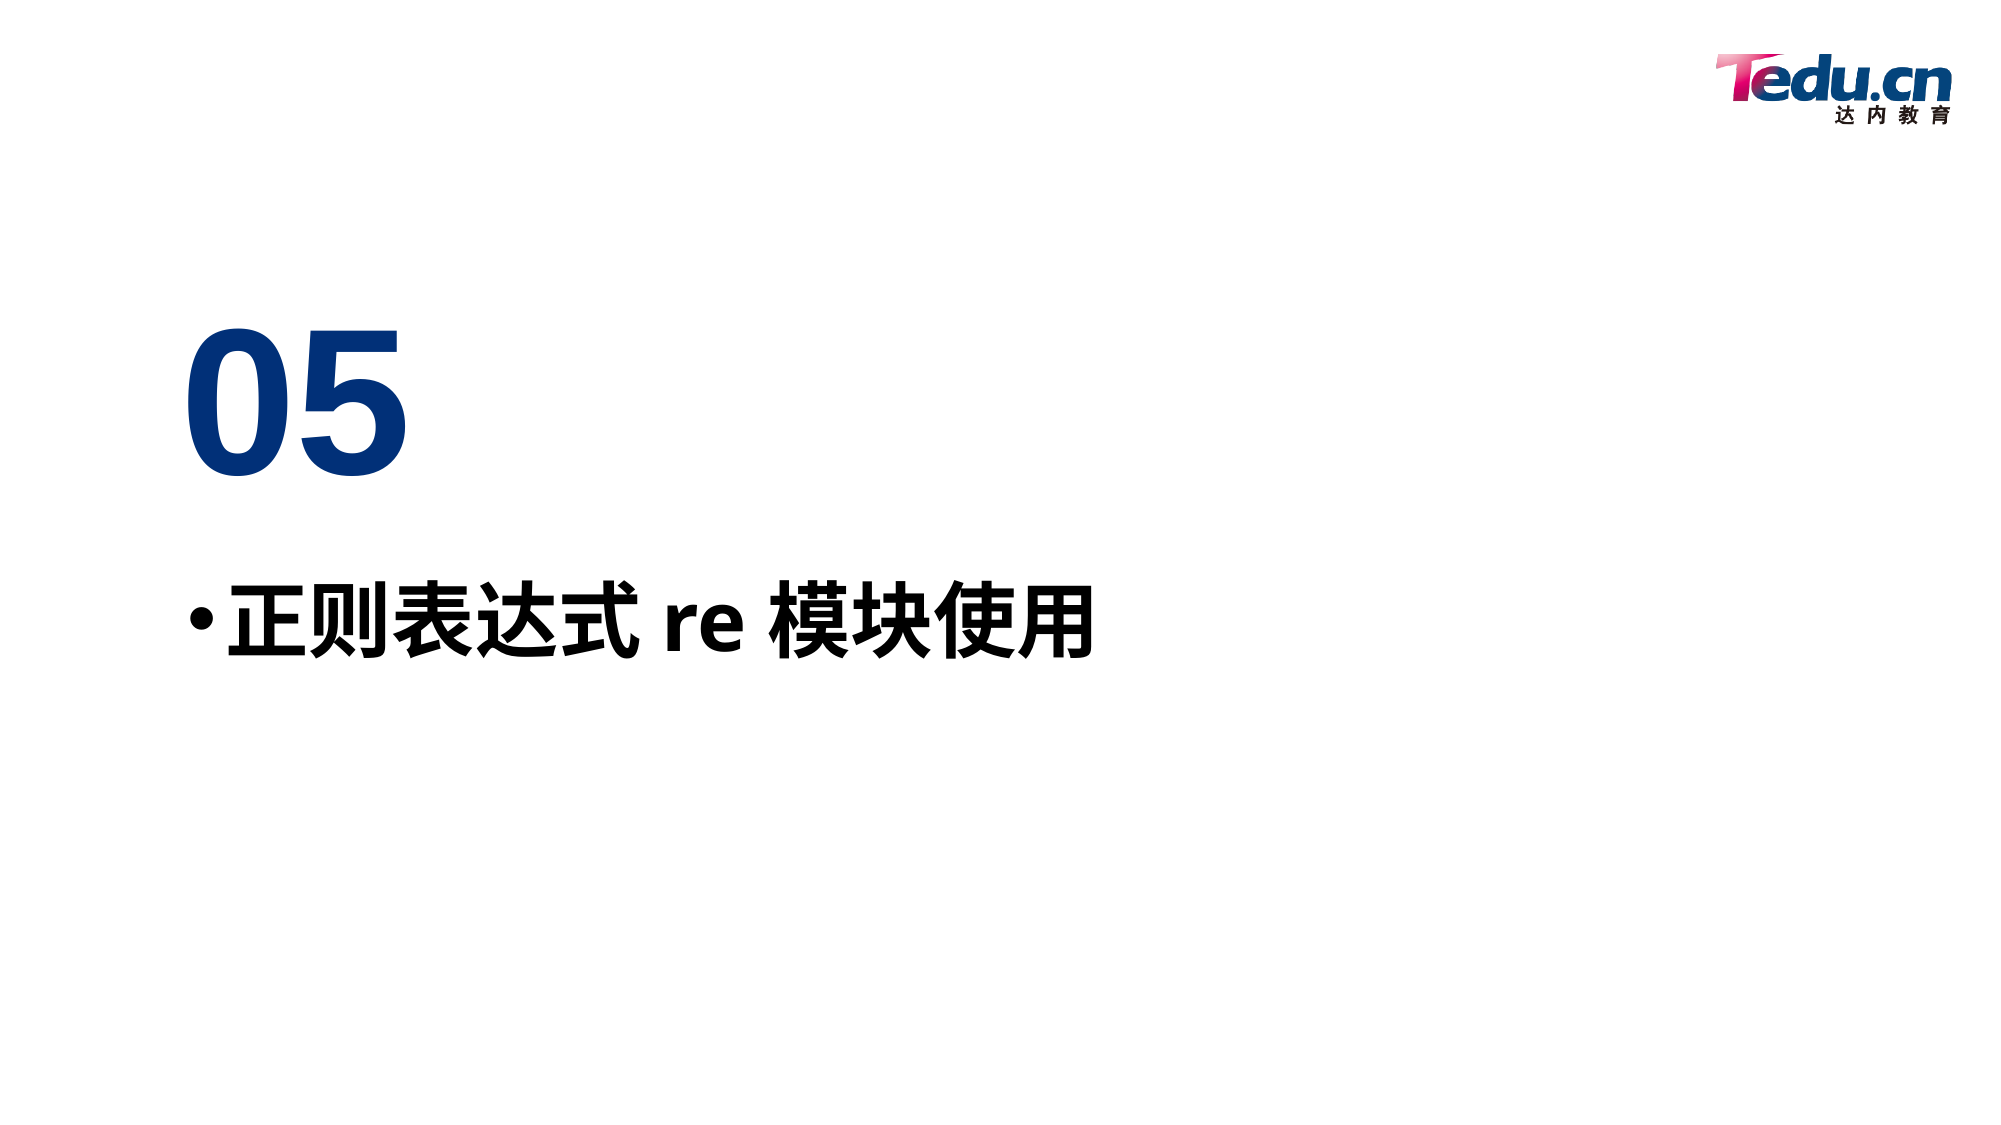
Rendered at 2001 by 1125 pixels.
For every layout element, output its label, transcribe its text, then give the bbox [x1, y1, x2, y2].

picture [1697, 7, 1969, 164]
list 正则表达式re模块使用 [172, 528, 1579, 658]
